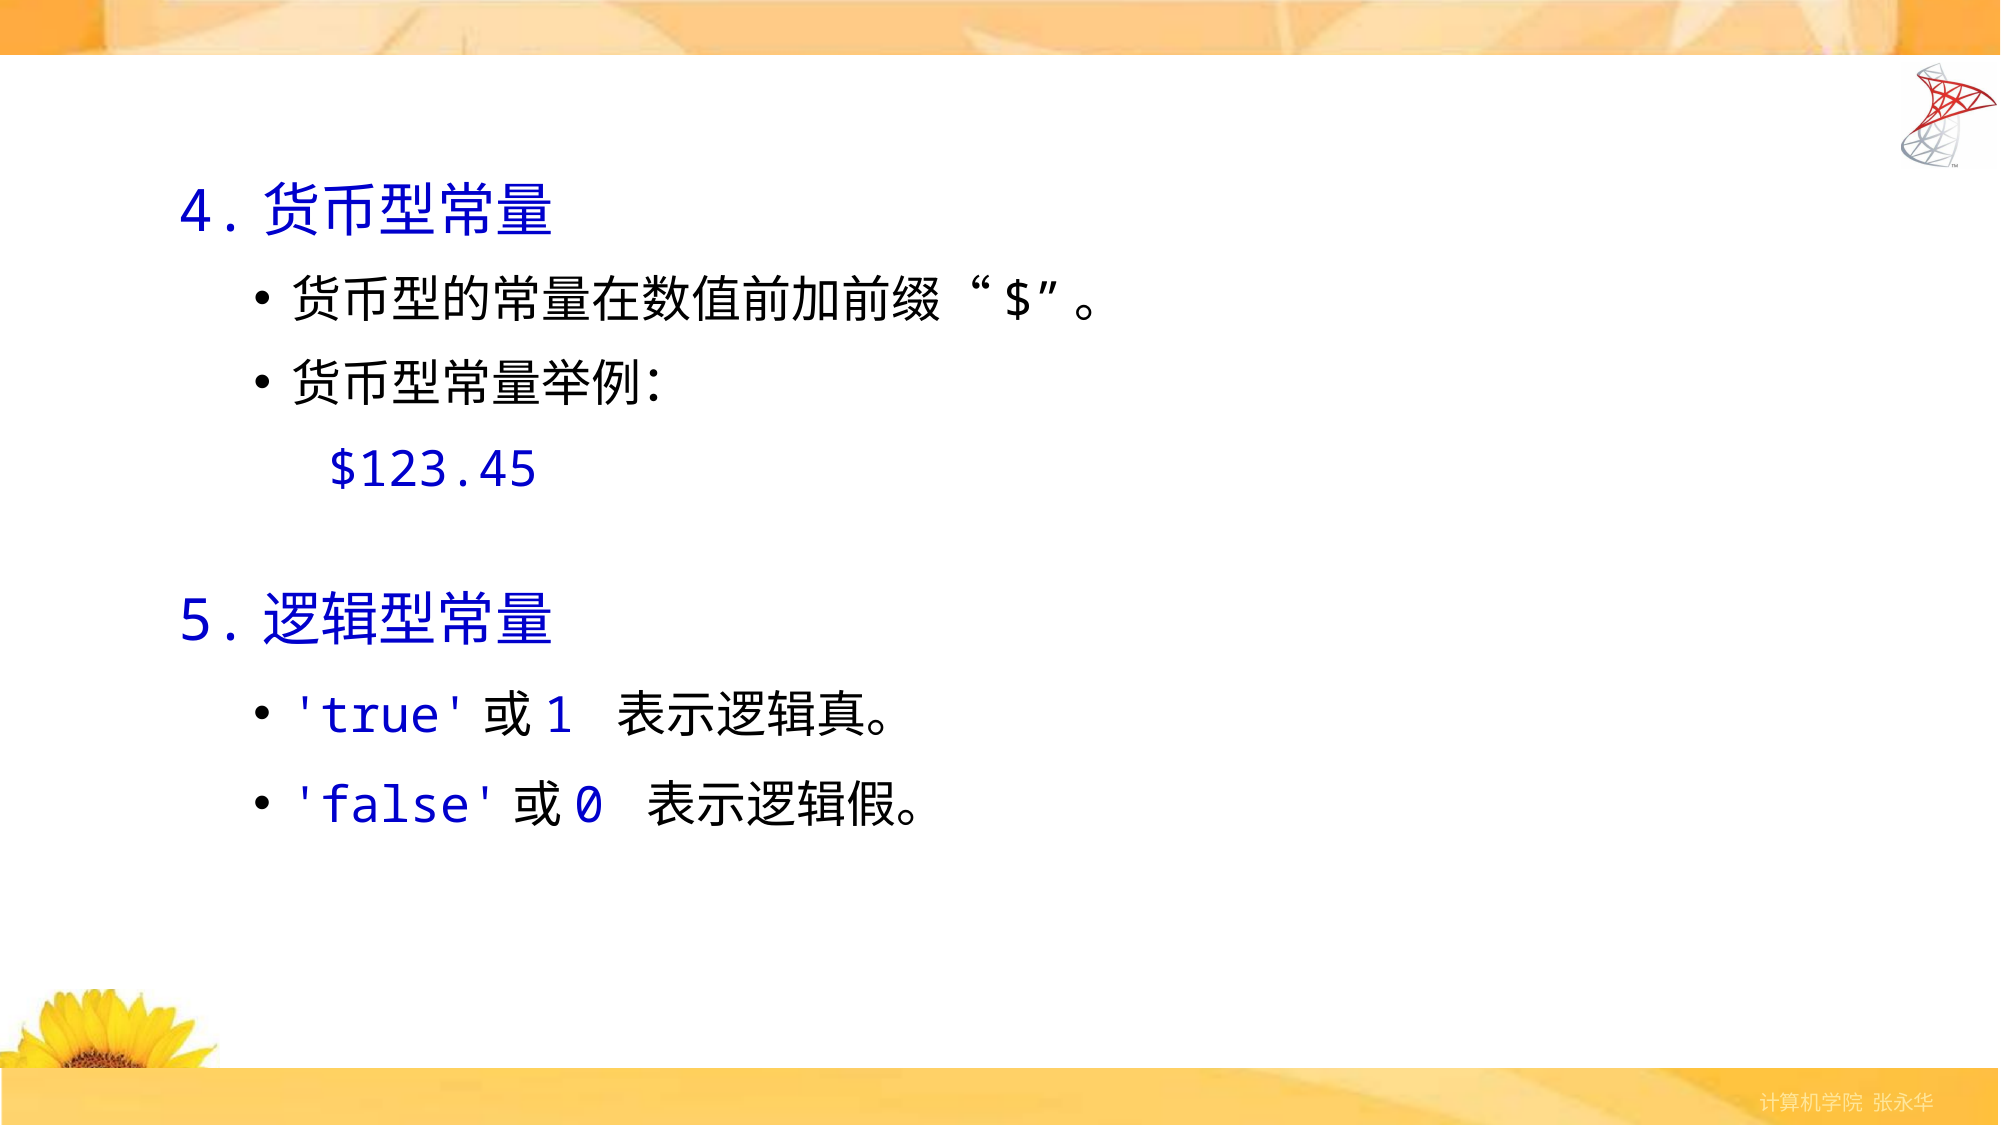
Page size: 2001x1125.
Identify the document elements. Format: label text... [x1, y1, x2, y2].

picture [0, 0, 2001, 55]
picture [0, 989, 1998, 1125]
text_box 5.逻辑型常量 'true'或1 表示逻辑真。 'false'或0 表示逻辑假。 [163, 553, 1889, 939]
list 4.货币型常量 货币型的常量在数值前加前缀“$”。 货币型常量举例： $123.45 [163, 151, 1889, 537]
picture [1901, 62, 1997, 169]
